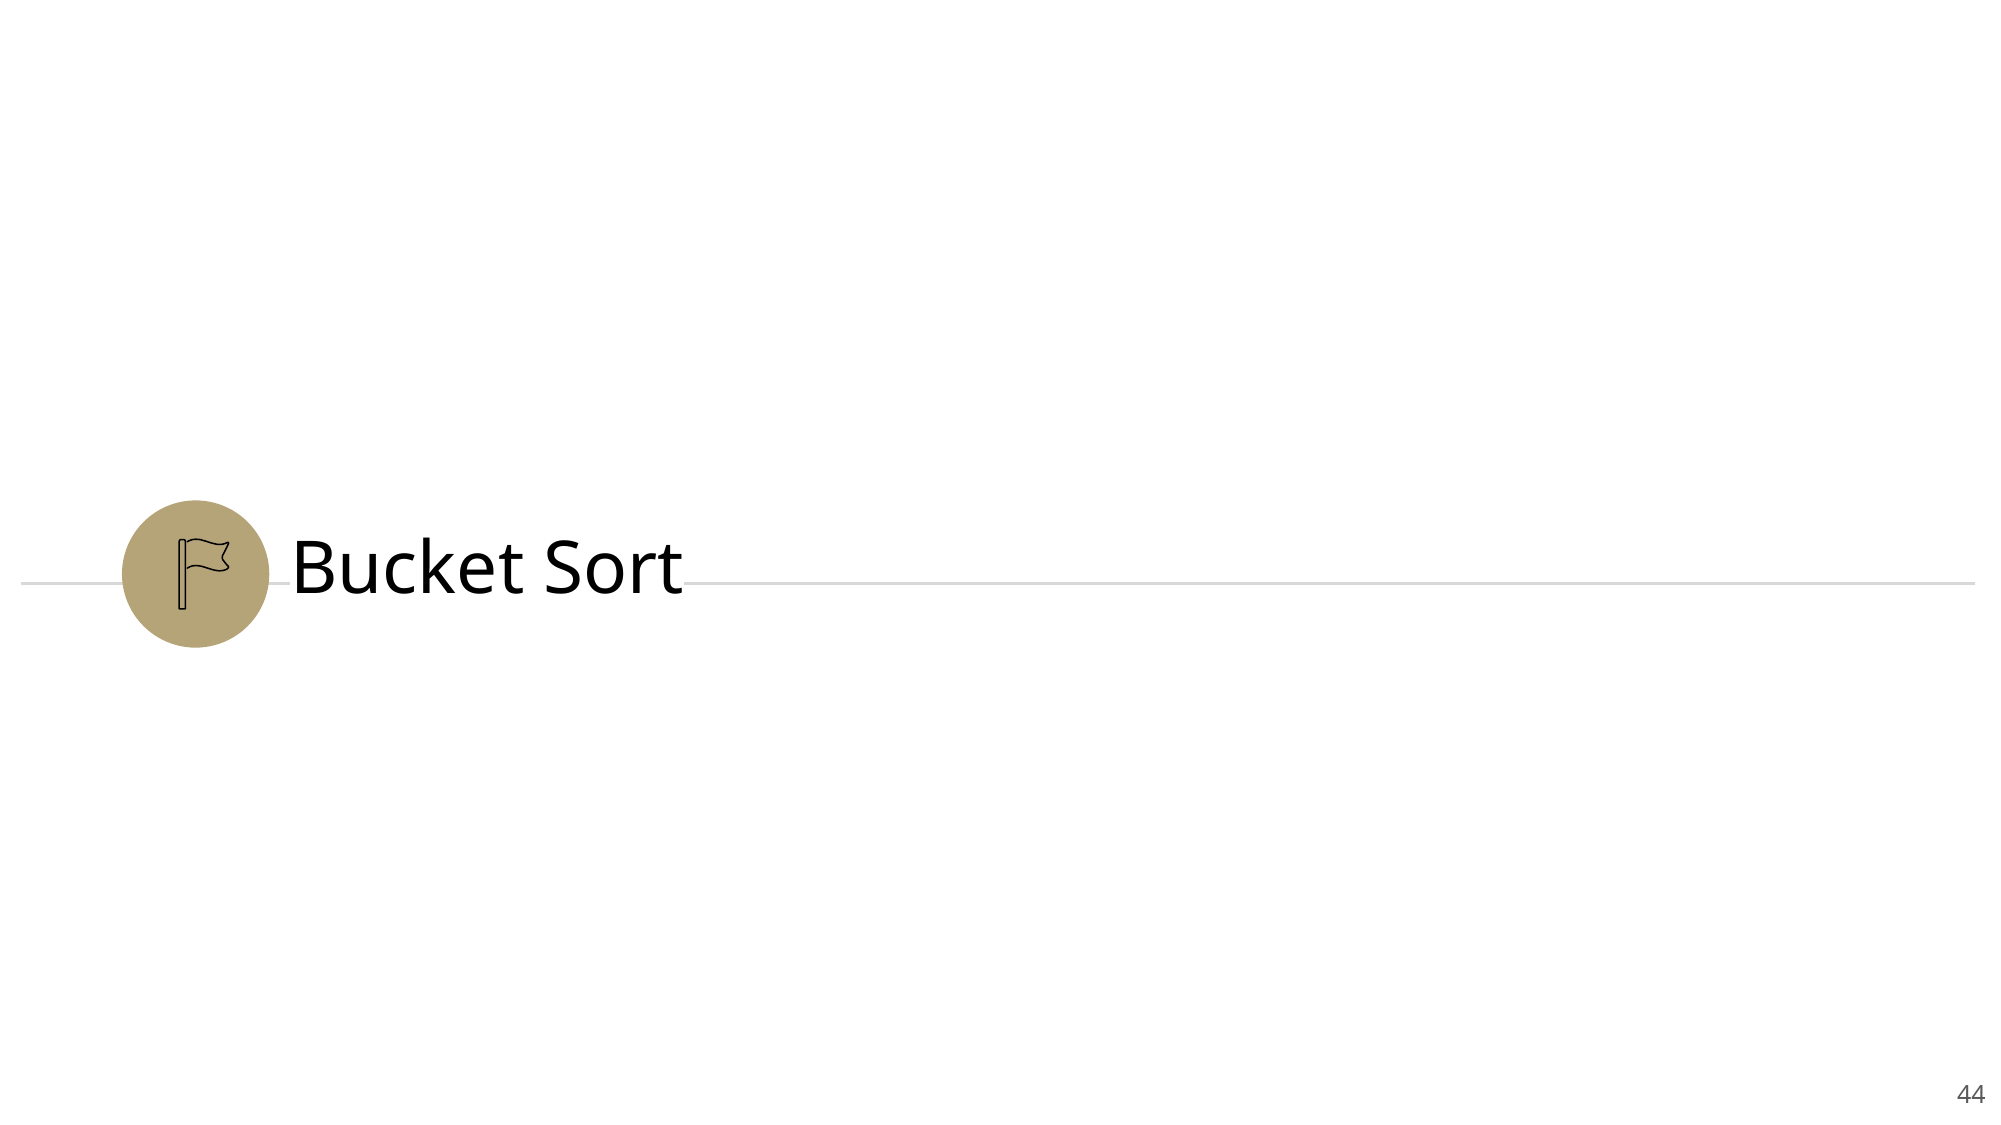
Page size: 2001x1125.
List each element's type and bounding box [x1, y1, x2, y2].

text_box [282, 522, 728, 617]
